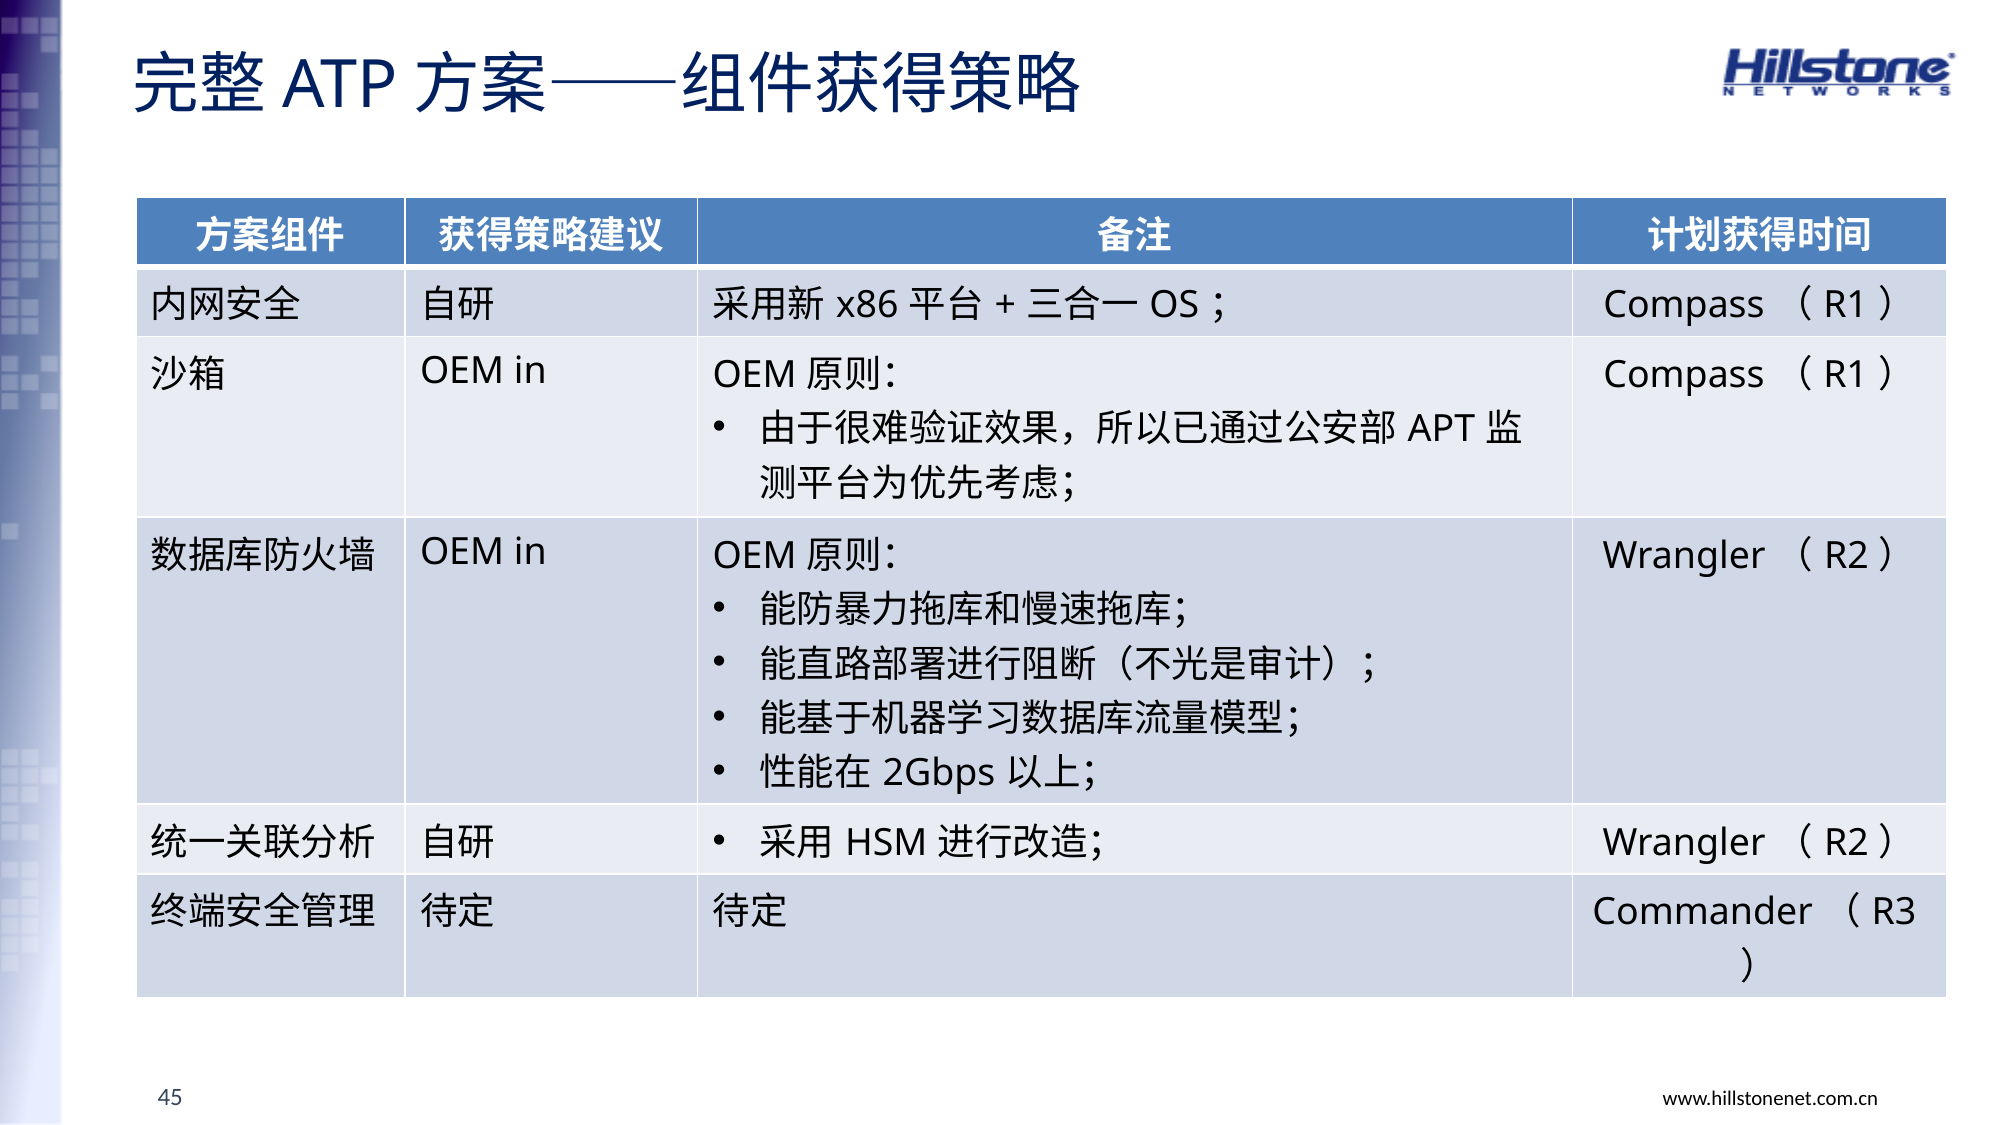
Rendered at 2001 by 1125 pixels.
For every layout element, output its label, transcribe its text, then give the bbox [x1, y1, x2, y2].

table_cell 终端安全管理 [137, 875, 404, 997]
table_cell 采用新x86平台+三合一OS； [698, 270, 1572, 336]
table_header 获得策略建议 [406, 198, 697, 264]
table_cell 内网安全 [137, 270, 404, 336]
table_cell Wrangler（R2） [1573, 518, 1946, 803]
table_cell 待定 [698, 875, 1572, 997]
table_cell OEM in [406, 518, 697, 803]
table_cell 待定 [406, 875, 697, 997]
table_cell 沙箱 [137, 337, 404, 516]
table_cell 统一关联分析 [137, 805, 404, 873]
table_cell Compass（R1） [1573, 337, 1946, 516]
table_cell 自研 [406, 270, 697, 336]
table_header 备注 [698, 198, 1572, 264]
picture [0, 0, 2000, 1125]
table_cell OEM原则： 能防暴力拖库和慢速拖库； 能直路部署进行阻断（不光是审计）； 能基于机器学习数据库流量模型； 性能在2Gbps以上； [698, 518, 1572, 803]
table_cell OEM原则： 由于很难验证效果，所以已通过公安部APT监测平台为优先考虑； [698, 337, 1572, 516]
table_cell Commander（R3） [1573, 875, 1946, 997]
table_header 方案组件 [137, 198, 404, 264]
table_cell 自研 [406, 805, 697, 873]
table_cell OEM in [406, 337, 697, 516]
table_cell 数据库防火墙 [137, 518, 404, 803]
table_cell Compass（R1） [1573, 270, 1946, 336]
table_header 计划获得时间 [1573, 198, 1946, 264]
title 完整ATP方案——组件获得策略 [117, 1, 1914, 161]
table_cell 采用HSM进行改造； [698, 805, 1572, 873]
table_cell Wrangler（R2） [1573, 805, 1946, 873]
